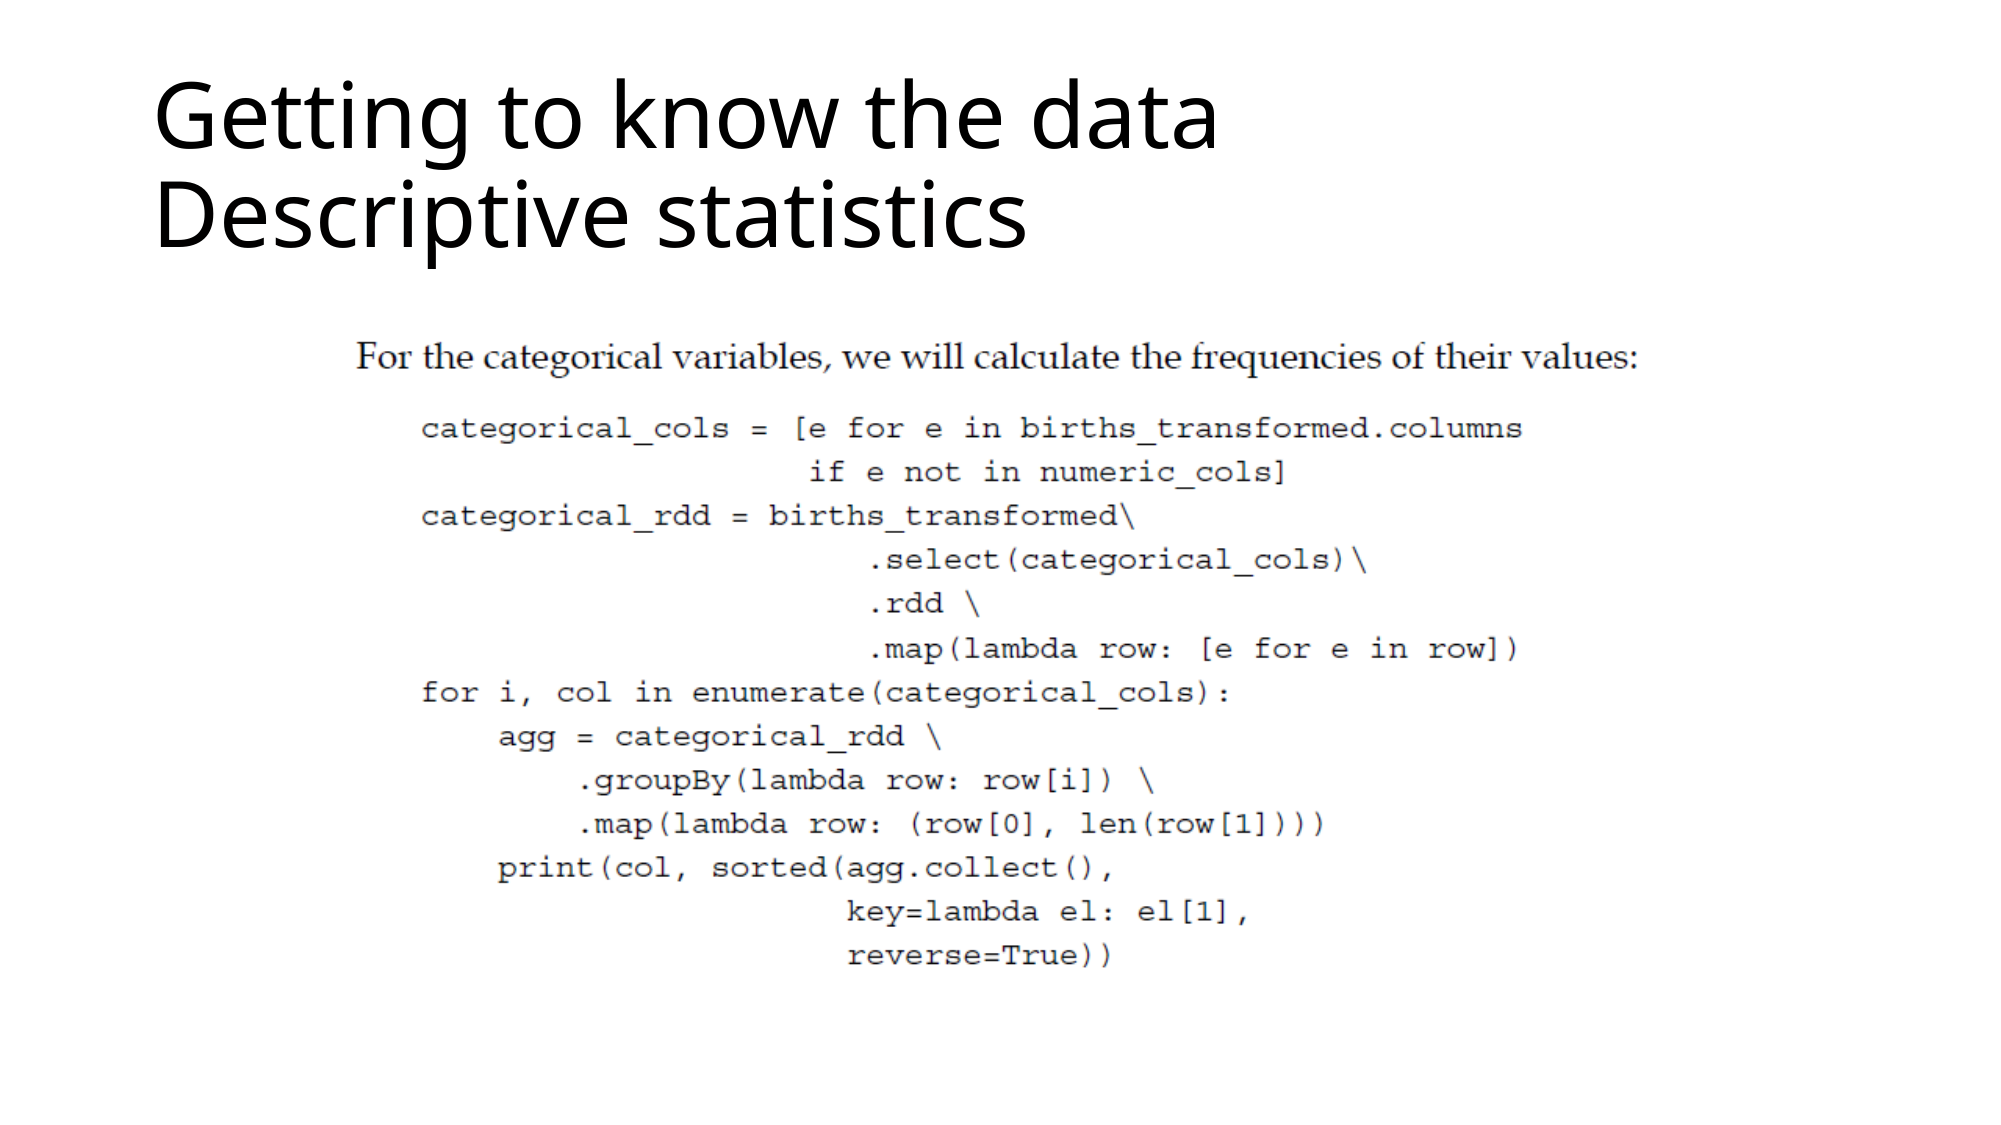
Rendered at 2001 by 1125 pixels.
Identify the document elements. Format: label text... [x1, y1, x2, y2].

title Getting to know the data Descriptive statistics [137, 59, 1863, 278]
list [354, 335, 1646, 977]
